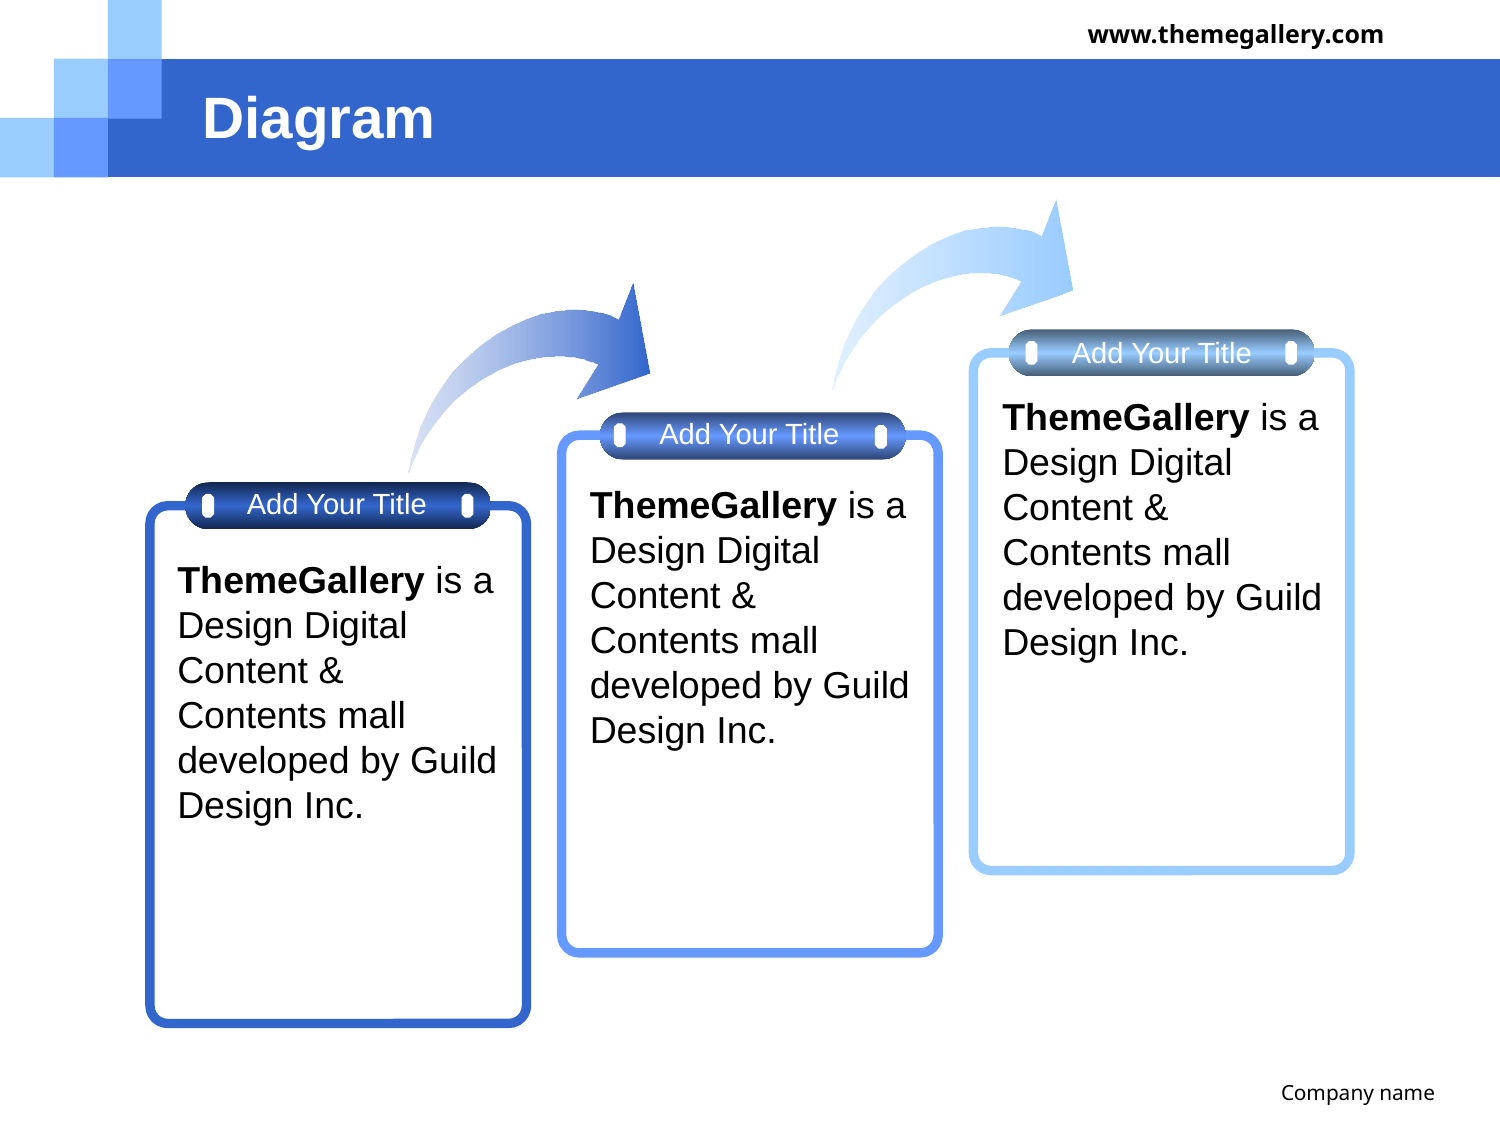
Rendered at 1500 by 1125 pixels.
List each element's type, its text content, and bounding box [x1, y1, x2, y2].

text_box ThemeGallery is a Design Digital Content & Contents mall developed by Guild Design Inc. [987, 385, 1338, 671]
footer Company name [975, 1072, 1450, 1125]
text_box [600, 412, 906, 460]
text_box [832, 199, 1073, 390]
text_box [149, 478, 527, 1024]
text_box [1267, 329, 1315, 377]
text_box [1008, 329, 1056, 377]
text_box [408, 282, 650, 473]
text_box [613, 423, 626, 448]
text_box ThemeGallery is a Design Digital Content & Contents mall developed by Guild Design Inc. [575, 473, 925, 759]
text_box [561, 435, 939, 953]
text_box [1285, 341, 1297, 365]
text_box [874, 425, 887, 449]
text_box [973, 352, 1350, 871]
title Diagram [187, 75, 1400, 155]
slide_number www.themegallery.com [975, 11, 1400, 50]
text_box [1025, 341, 1038, 365]
text_box Add Your Title [1056, 326, 1267, 377]
text_box Add Your Title [644, 407, 855, 458]
